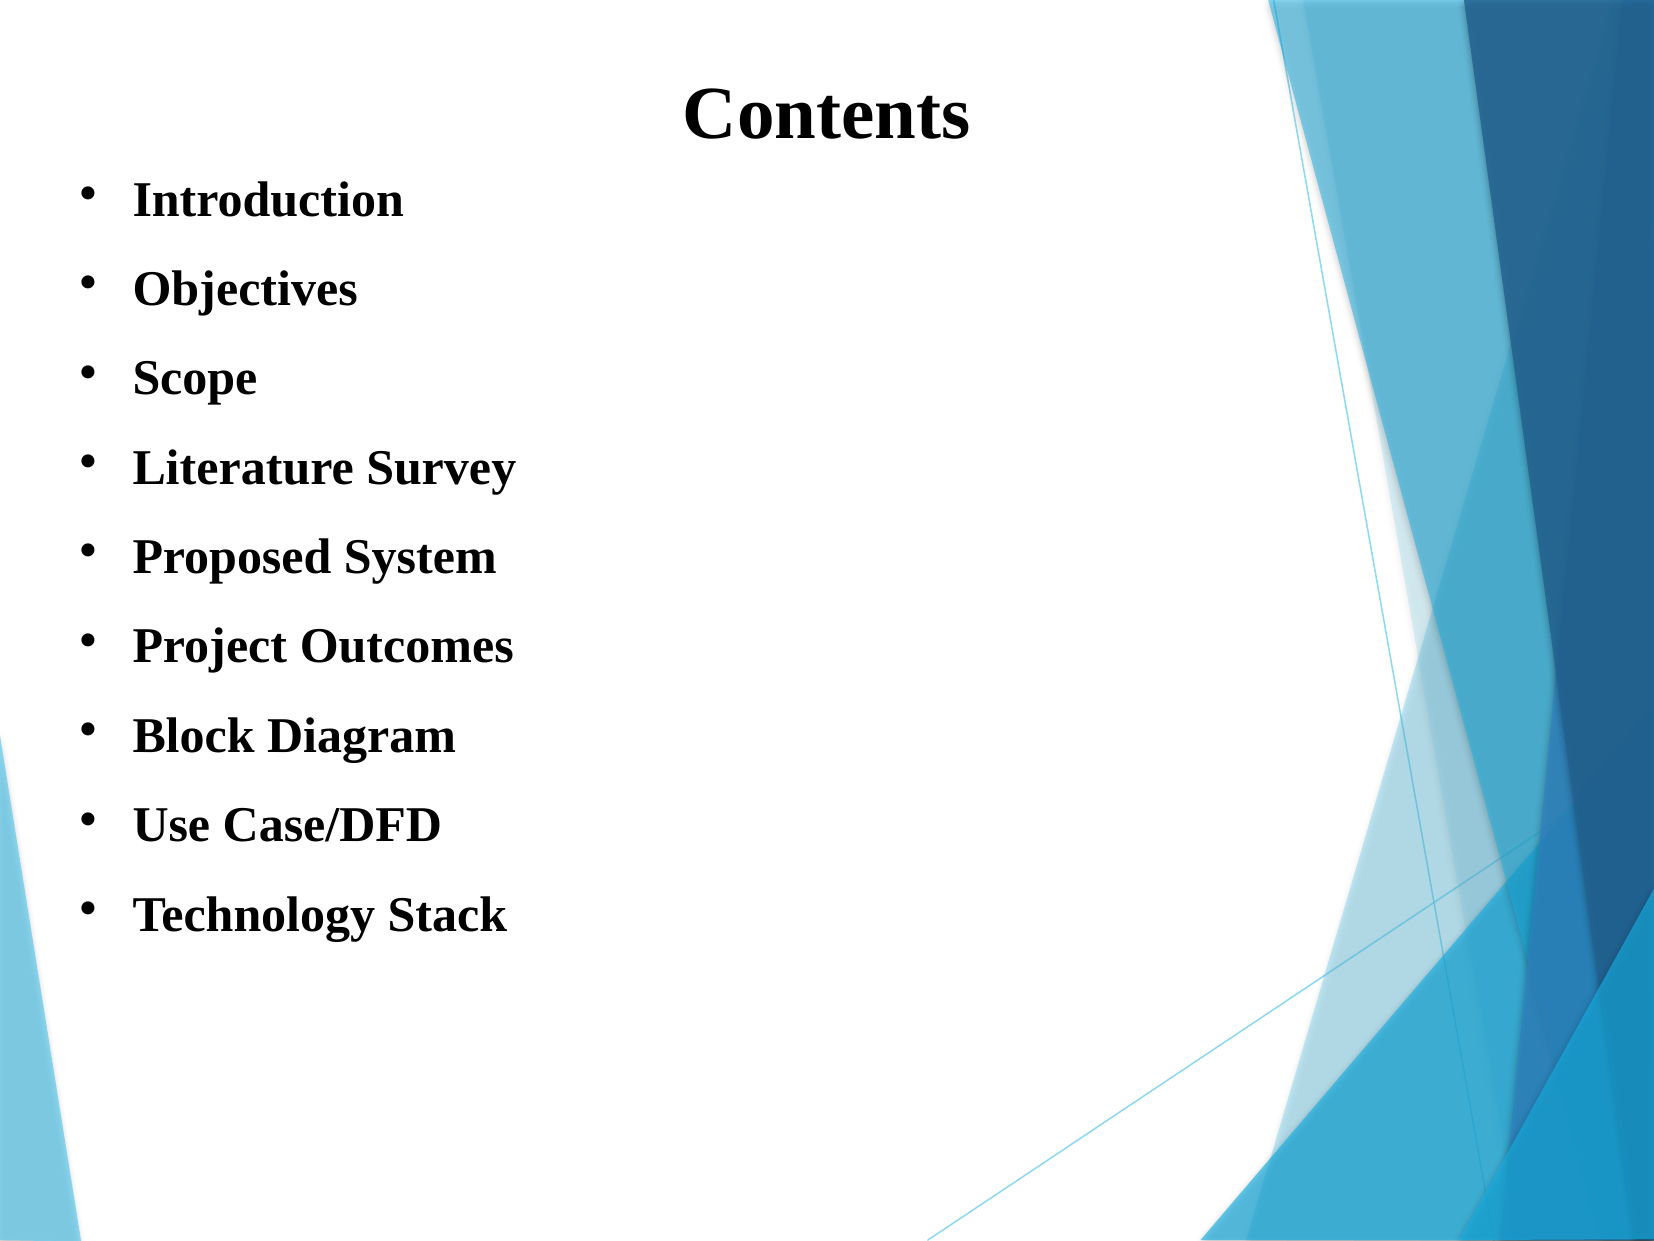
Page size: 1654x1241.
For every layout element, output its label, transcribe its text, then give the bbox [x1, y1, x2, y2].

text_box Contents [82, 23, 1571, 162]
text_box Introduction Objectives Scope Literature Survey Proposed System Project Outcomes Block Diagram Use Case/DFD Technology Stack [61, 162, 1592, 1078]
